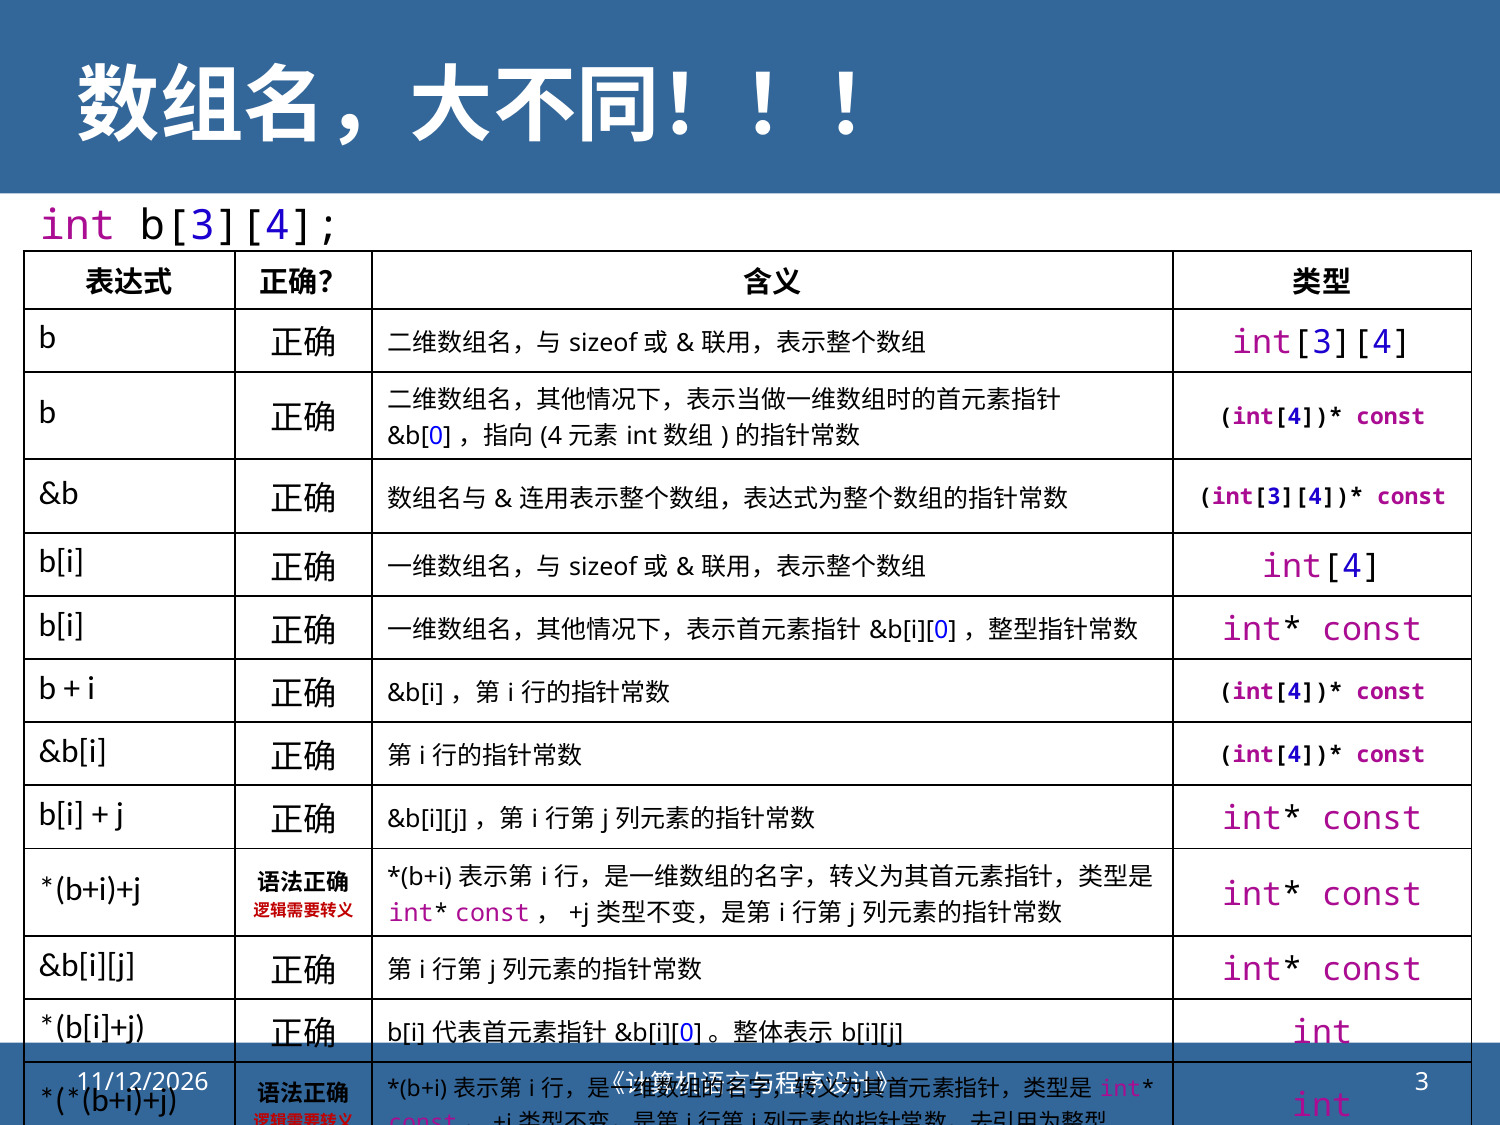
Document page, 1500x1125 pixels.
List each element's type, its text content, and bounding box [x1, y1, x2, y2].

table_cell (int[3][4])* const [1174, 460, 1471, 532]
table_cell (int[4])* const [1174, 373, 1471, 458]
table_cell int[4] [1174, 534, 1471, 595]
table_cell int* const [1174, 849, 1471, 935]
table_cell int[3][4] [1174, 310, 1471, 371]
table_cell *(*(b+i)+j) [25, 1063, 234, 1125]
table_cell 数组名与&连用表示整个数组，表达式为整个数组的指针常数 [373, 460, 1172, 532]
table_cell 语法正确 逻辑需要转义 [236, 849, 371, 935]
table_cell 第i行的指针常数 [373, 723, 1172, 784]
table_cell &b[i][j]，第i行第j列元素的指针常数 [373, 786, 1172, 848]
table_cell 正确 [236, 310, 371, 371]
table_header 类型 [1174, 252, 1471, 308]
table_cell 语法正确 逻辑需要转义 [236, 1063, 371, 1125]
table_cell (int[4])* const [1174, 660, 1471, 721]
table_cell 正确 [236, 660, 371, 721]
table_cell (int[4])* const [1174, 723, 1471, 784]
table_cell 一维数组名，其他情况下，表示首元素指针&b[i][0]，整型指针常数 [373, 597, 1172, 658]
table_cell b [25, 310, 234, 371]
table_cell 第i行第j列元素的指针常数 [373, 937, 1172, 998]
table_header 含义 [373, 252, 1172, 308]
table_cell &b[i]，第i行的指针常数 [373, 660, 1172, 721]
table_cell 正确 [236, 1000, 371, 1061]
table_cell b[i] [25, 534, 234, 595]
table_cell int* const [1174, 937, 1471, 998]
table_cell 正确 [236, 373, 371, 458]
table_cell 正确 [236, 460, 371, 532]
table_cell b [25, 373, 234, 458]
table_cell 正确 [236, 723, 371, 784]
table_cell 二维数组名，与sizeof或&联用，表示整个数组 [373, 310, 1172, 371]
table_cell *(b[i]+j) [25, 1000, 234, 1061]
text_box int b[3][4]; [25, 190, 355, 255]
table_cell *(b+i)表示第i行，是一维数组的名字，转义为其首元素指针，类型是int* const，+j类型不变，是第i行第j列元素的指针常数，去引用为整型 [373, 1063, 1172, 1125]
table_cell 正确 [236, 597, 371, 658]
table_cell &b[i] [25, 723, 234, 784]
table_cell b[i] + j [25, 786, 234, 848]
table_header 表达式 [25, 255, 234, 308]
table_cell 二维数组名，其他情况下，表示当做一维数组时的首元素指针&b[0]，指向(4元素int数组)的指针常数 [373, 373, 1172, 458]
table_cell &b [25, 460, 234, 532]
table_cell int* const [1174, 597, 1471, 658]
table_cell *(b+i)表示第i行，是一维数组的名字，转义为其首元素指针，类型是int* const，+j类型不变，是第i行第j列元素的指针常数 [373, 849, 1172, 935]
table_cell int [1174, 1063, 1471, 1125]
table_cell *(b+i)+j [25, 849, 234, 935]
table_cell &b[i][j] [25, 937, 234, 998]
table_cell 正确 [236, 534, 371, 595]
table_cell b[i] [25, 597, 234, 658]
table_cell int [1174, 1000, 1471, 1061]
table_cell b + i [25, 660, 234, 721]
table_cell 一维数组名，与sizeof或&联用，表示整个数组 [373, 534, 1172, 595]
table_cell 正确 [236, 786, 371, 848]
table_cell 正确 [236, 937, 371, 998]
table_cell b[i]代表首元素指针&b[i][0]。整体表示b[i][j] [373, 1000, 1172, 1061]
table_header 正确？ [236, 252, 371, 308]
table_cell int* const [1174, 786, 1471, 848]
title 数组名，大不同！！！ [61, 27, 1441, 177]
